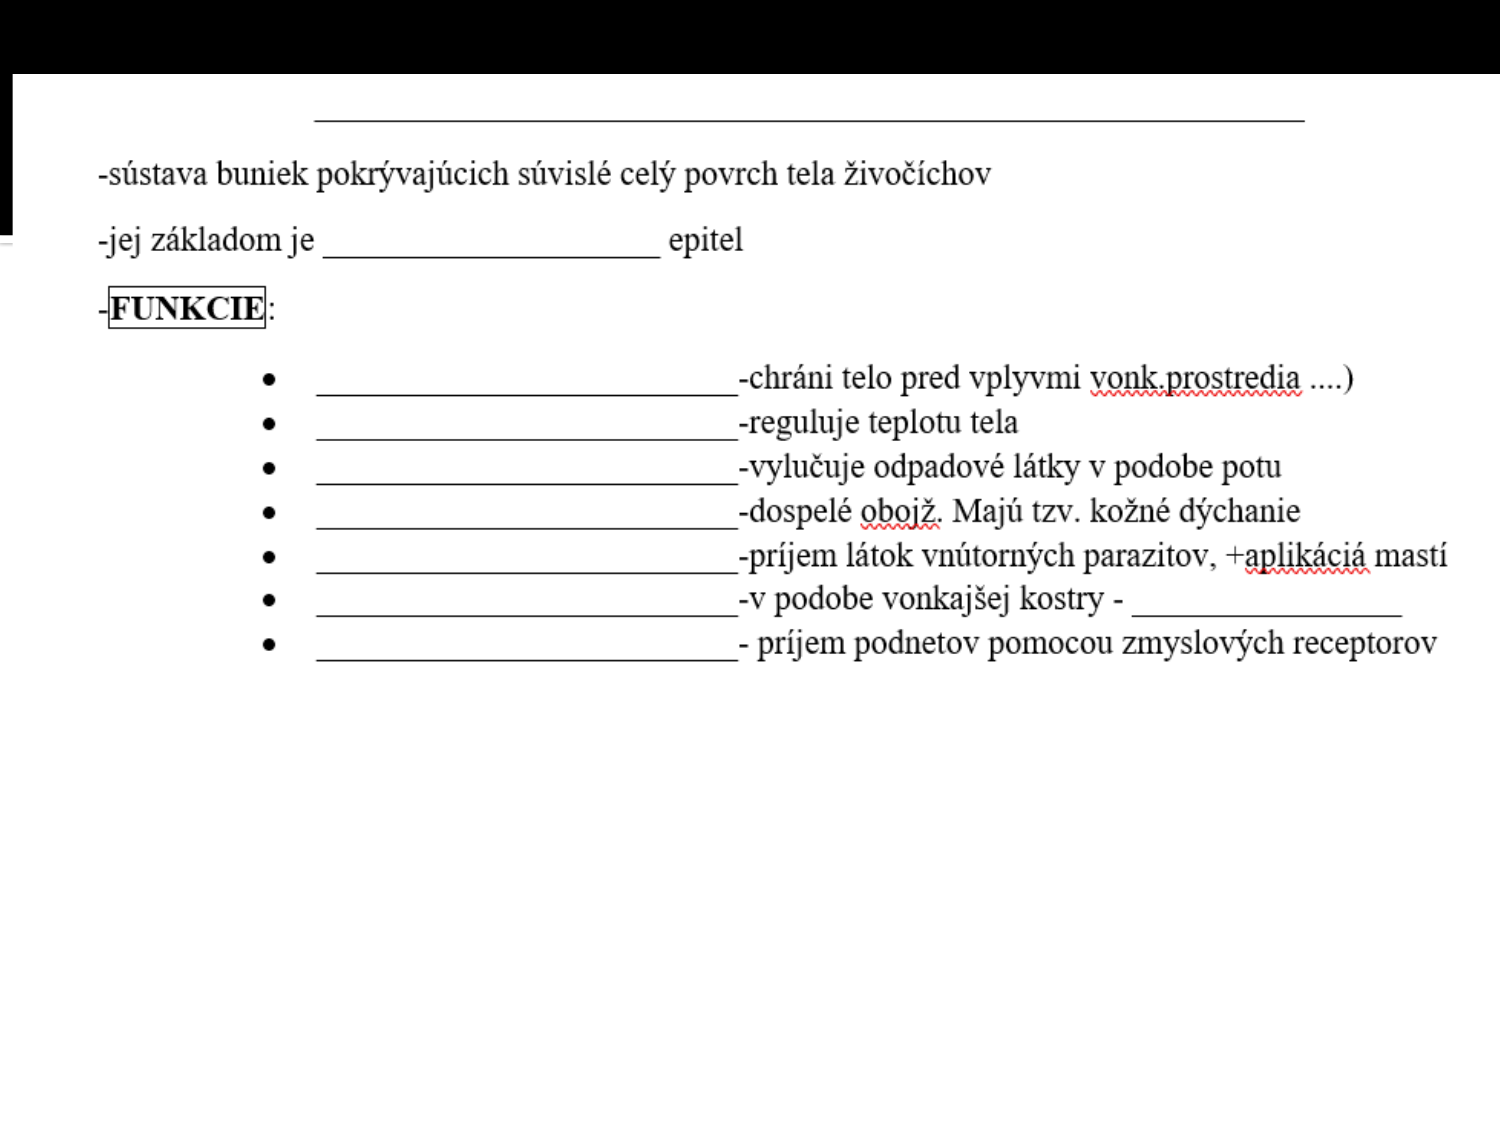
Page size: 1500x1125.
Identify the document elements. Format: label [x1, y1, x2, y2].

picture [12, 74, 1500, 688]
